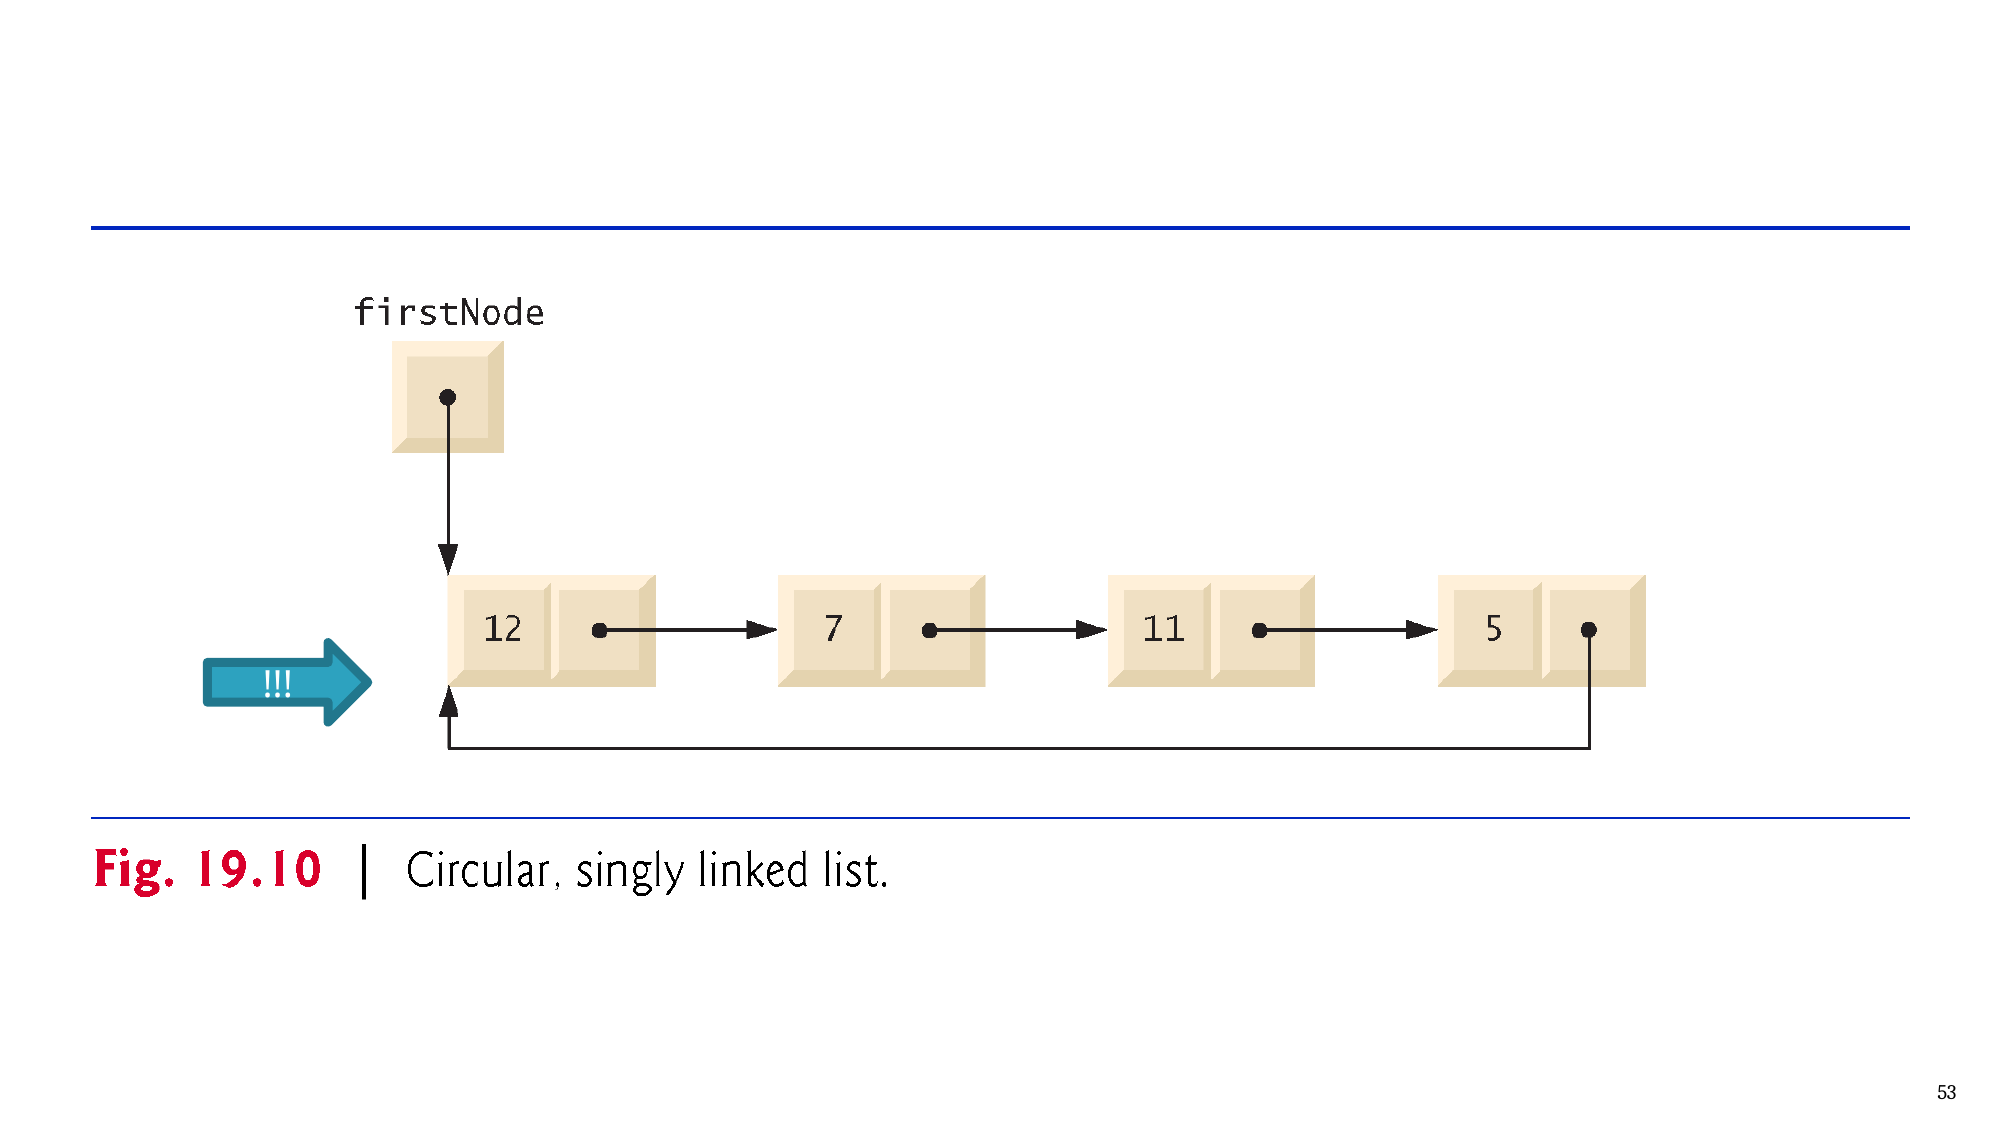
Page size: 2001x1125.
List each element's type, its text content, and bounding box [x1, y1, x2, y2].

slide_number 53 [1891, 1051, 1972, 1112]
picture [0, 135, 2000, 990]
